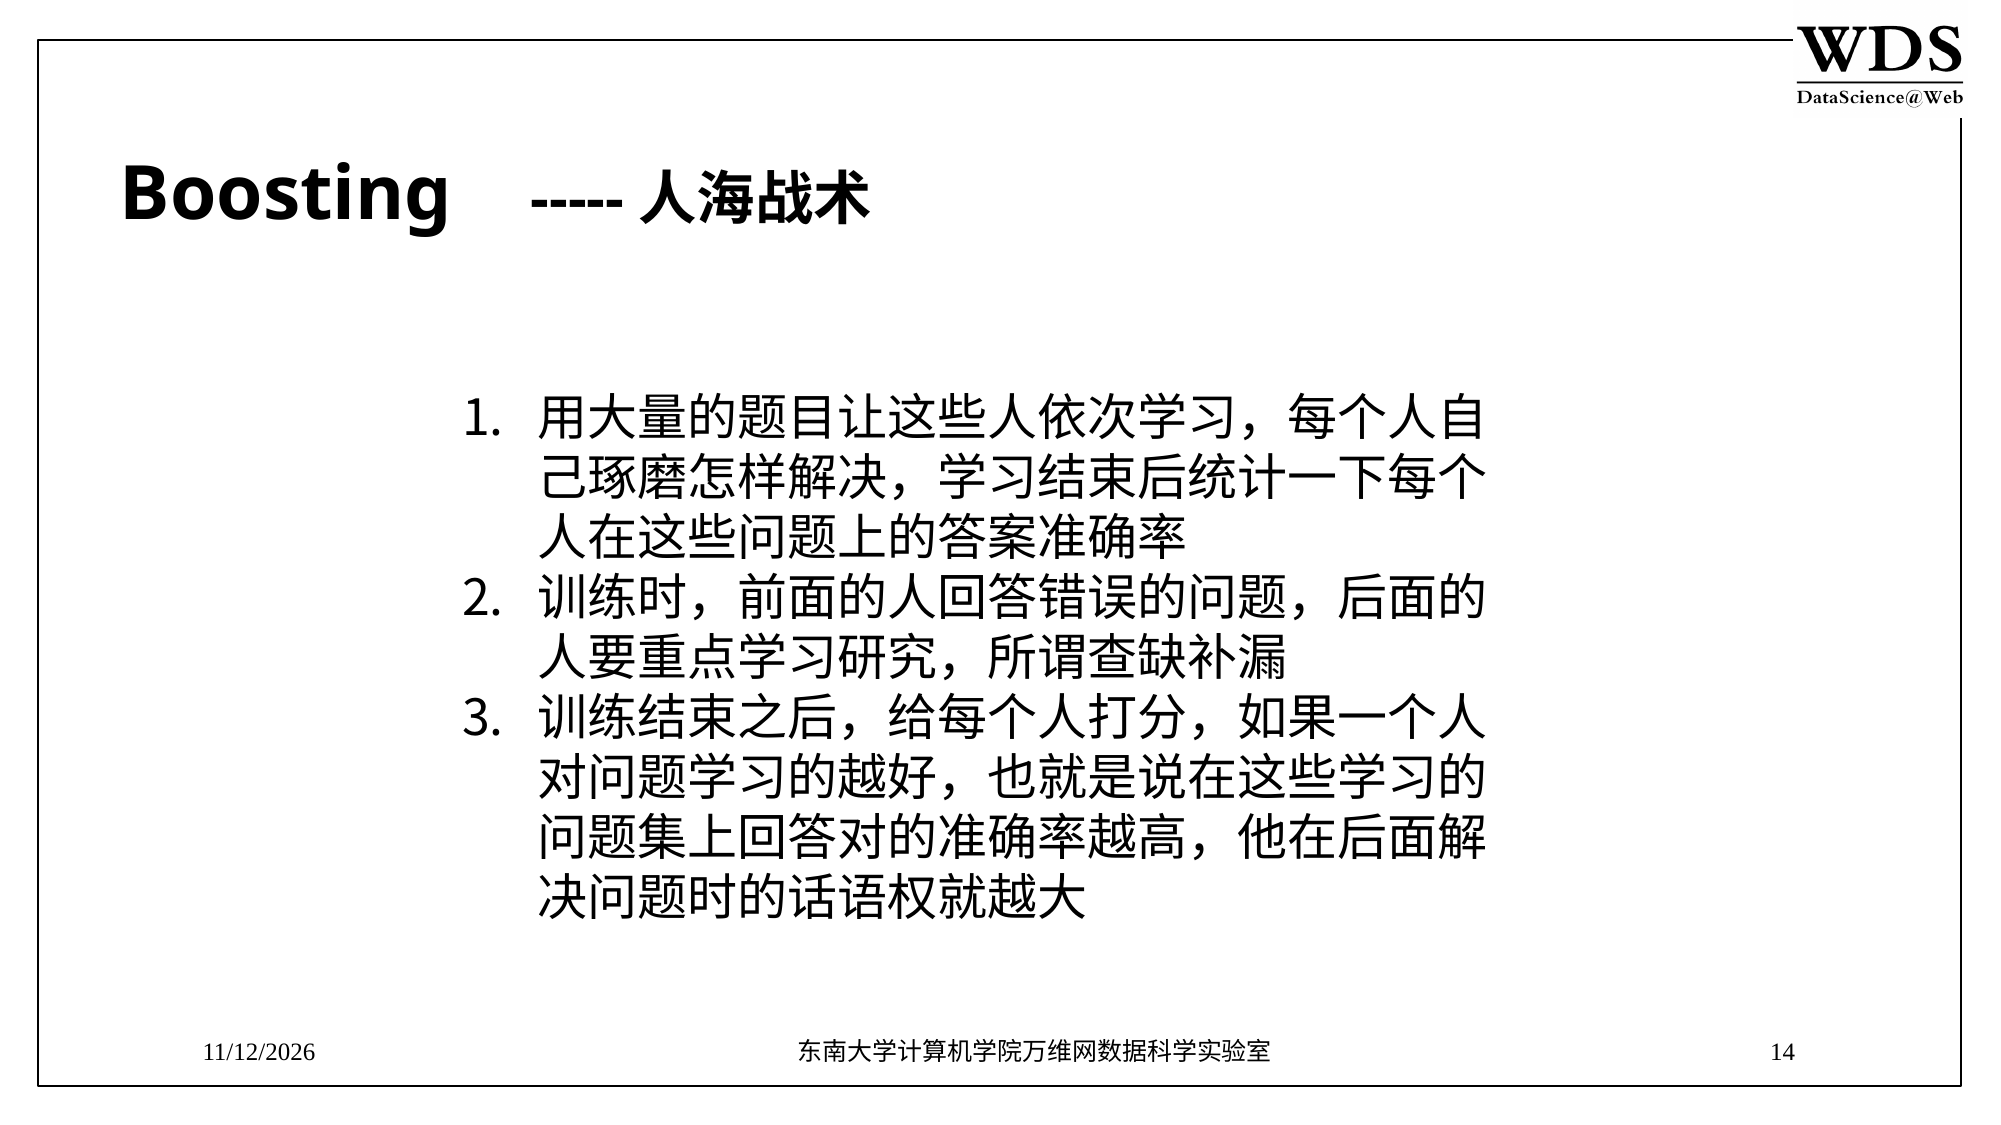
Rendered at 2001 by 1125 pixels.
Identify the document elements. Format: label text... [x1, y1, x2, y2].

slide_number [187, 1020, 570, 1081]
picture [1793, 0, 1968, 118]
text_box Boosting -----人海战术 [104, 136, 940, 332]
footer 东南大学计算机学院万维网数据科学实验室 [647, 1020, 1422, 1081]
text_box 用大量的题目让这些人依次学习，每个人自己琢磨怎样解决，学习结束后统计一下每个人在这些问题上的答案准确率 训练时，前面的人回答错误的问题，后面的人要重点学习研究，所谓查缺补漏 训练结束之后，给每个人打分，如果一个人对问题学习的越好，也就是说在这些学习的问题集上回答对的准确率越高，他在后面解决问题时的话语权就越大 [447, 318, 1508, 994]
slide_number 14 [1530, 1020, 1811, 1081]
